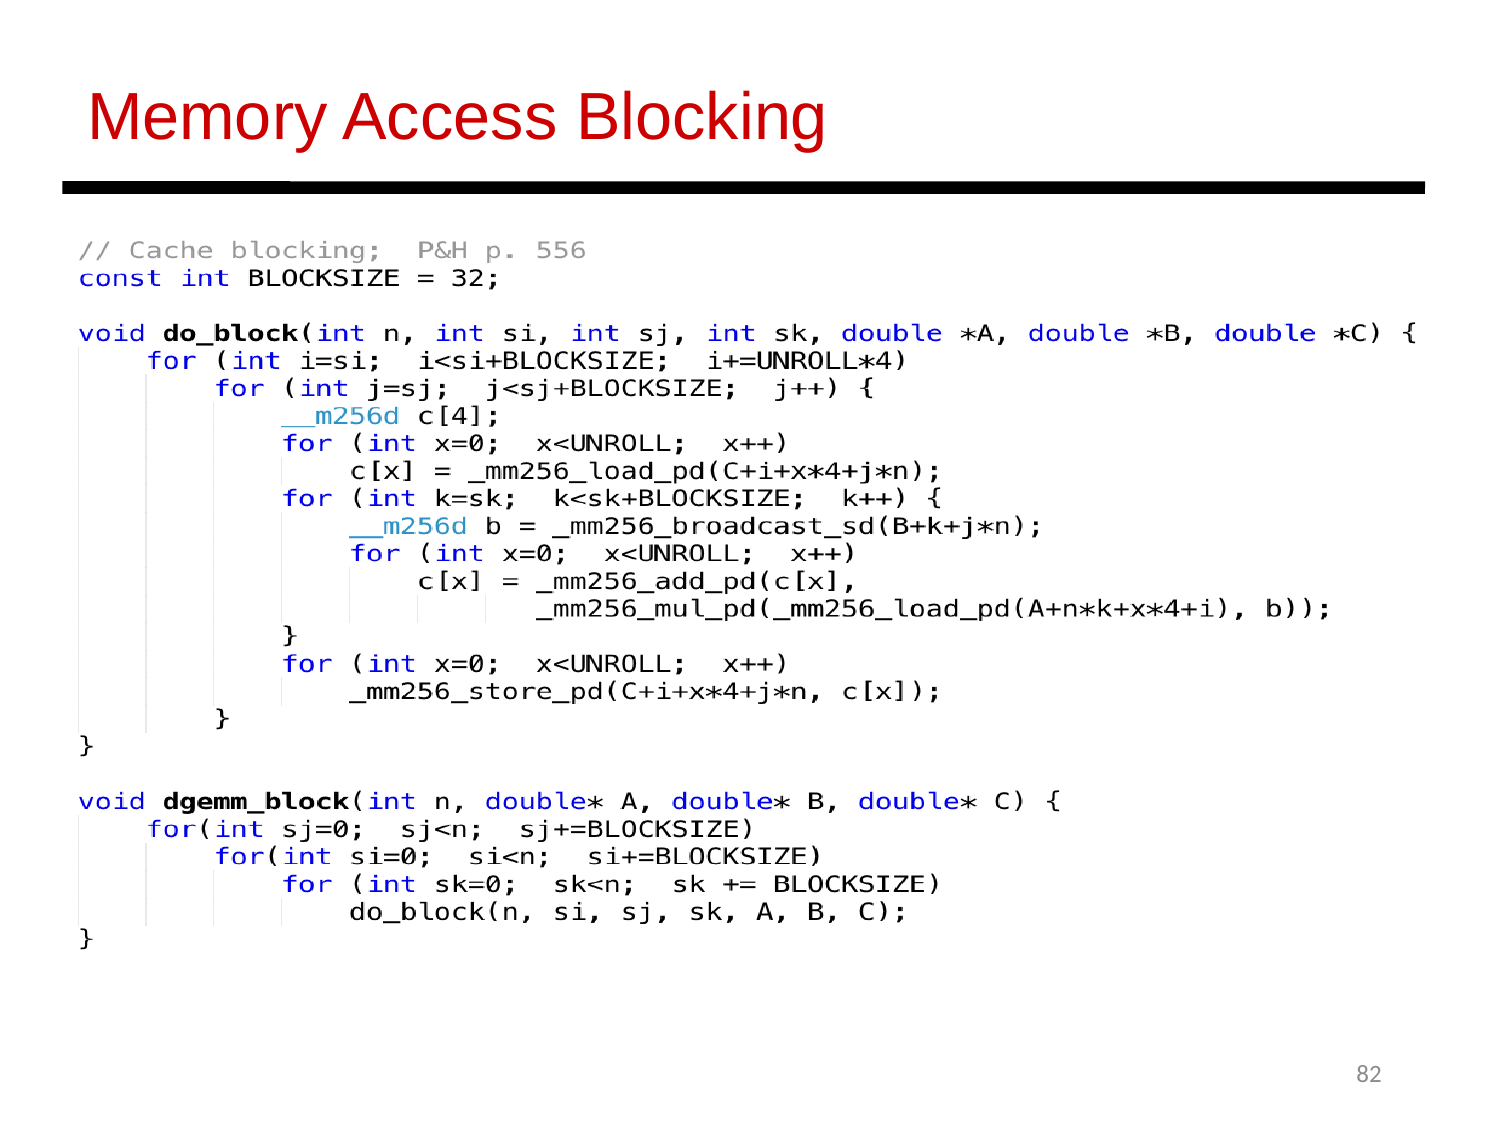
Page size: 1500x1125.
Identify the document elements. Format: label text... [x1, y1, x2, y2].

picture [78, 237, 1423, 958]
text_box Memory Access Blocking [72, 65, 1228, 160]
slide_number 82 [1059, 1042, 1397, 1103]
